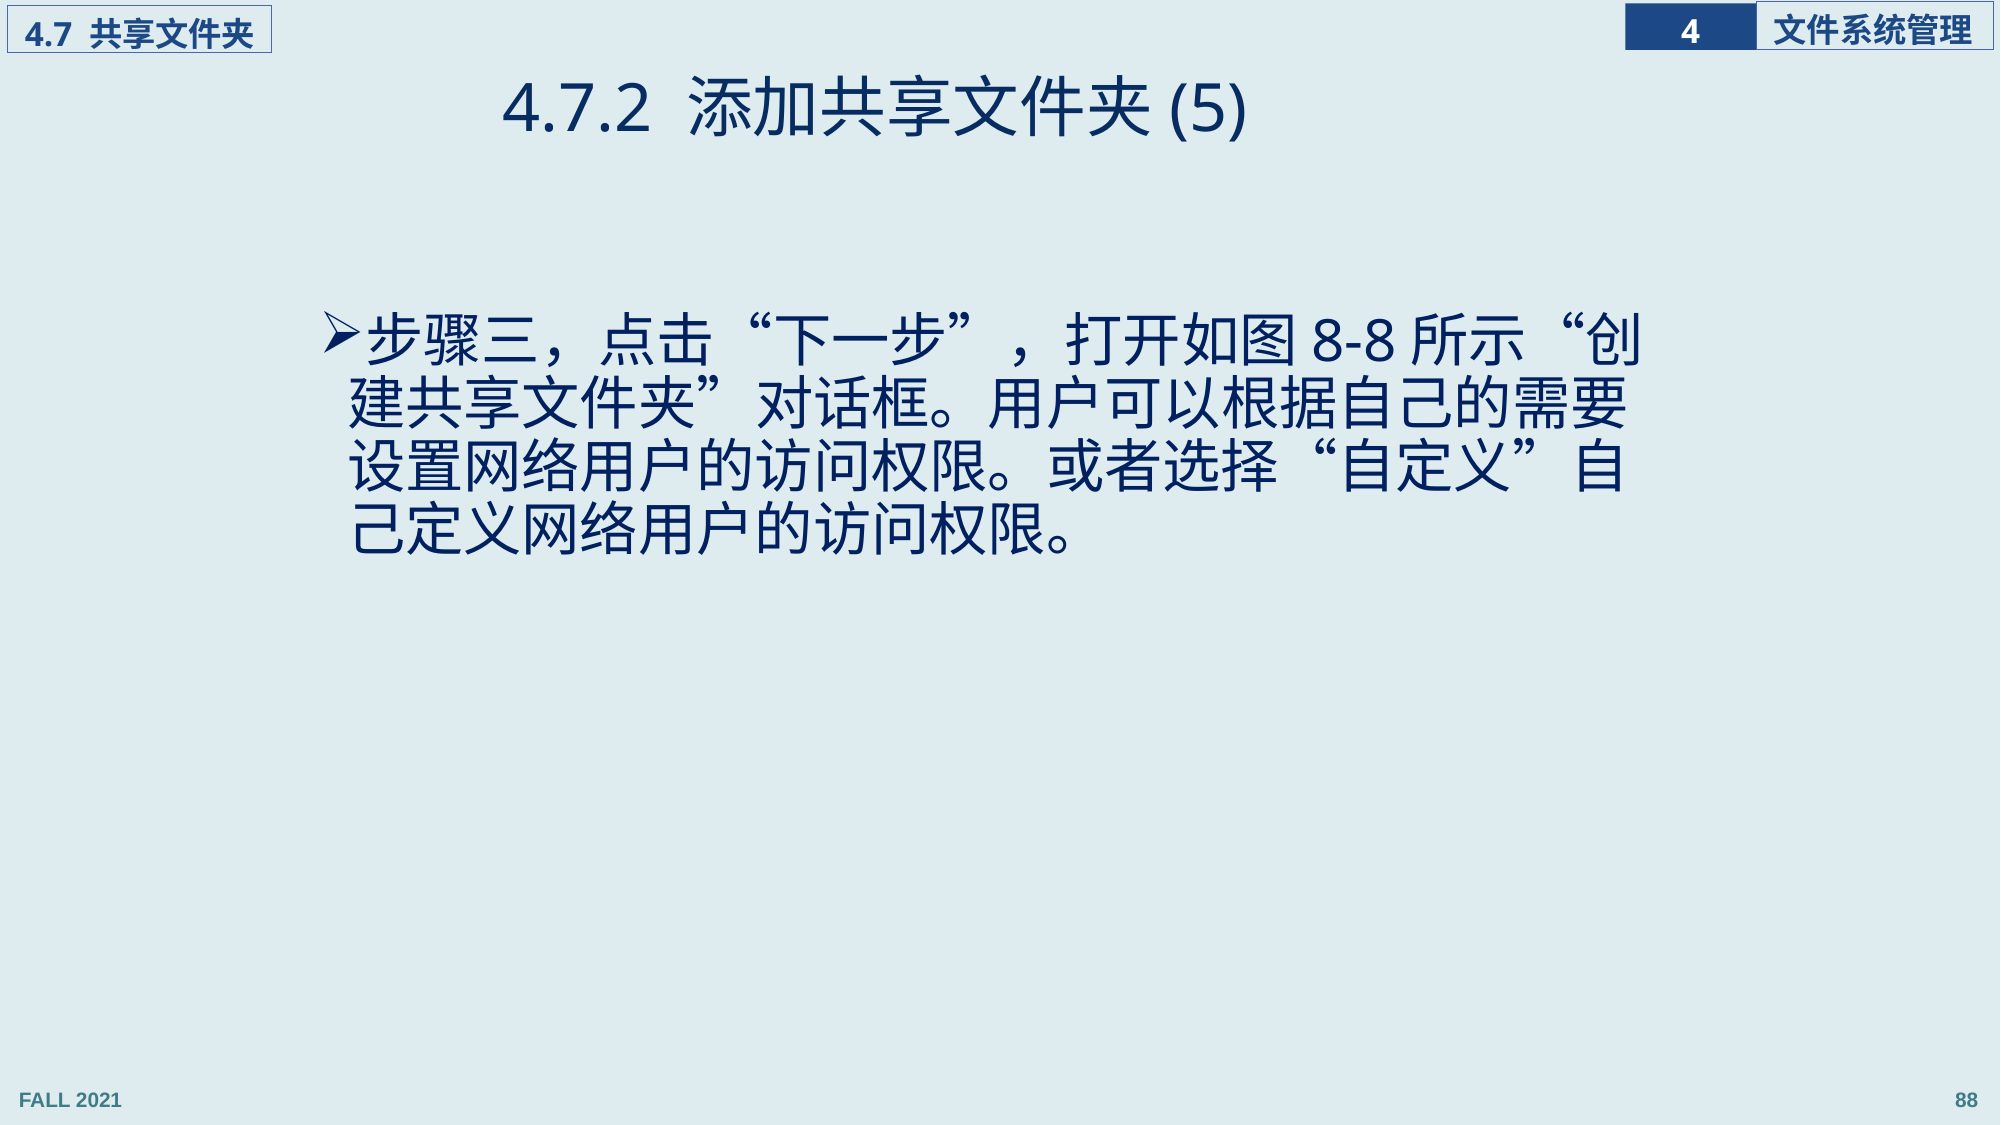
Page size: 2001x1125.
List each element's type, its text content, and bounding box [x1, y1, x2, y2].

text_box [677, 334, 2000, 410]
title 4.7.2 添加共享文件夹(5) [12, 72, 1738, 148]
list 步骤三，点击“下一步”，打开如图8-8所示“创建共享文件夹”对话框。用户可以根据自己的需要设置网络用户的访问权限。或者选择“自定义”自己定义网络用户的访问权限。 [307, 305, 1693, 997]
